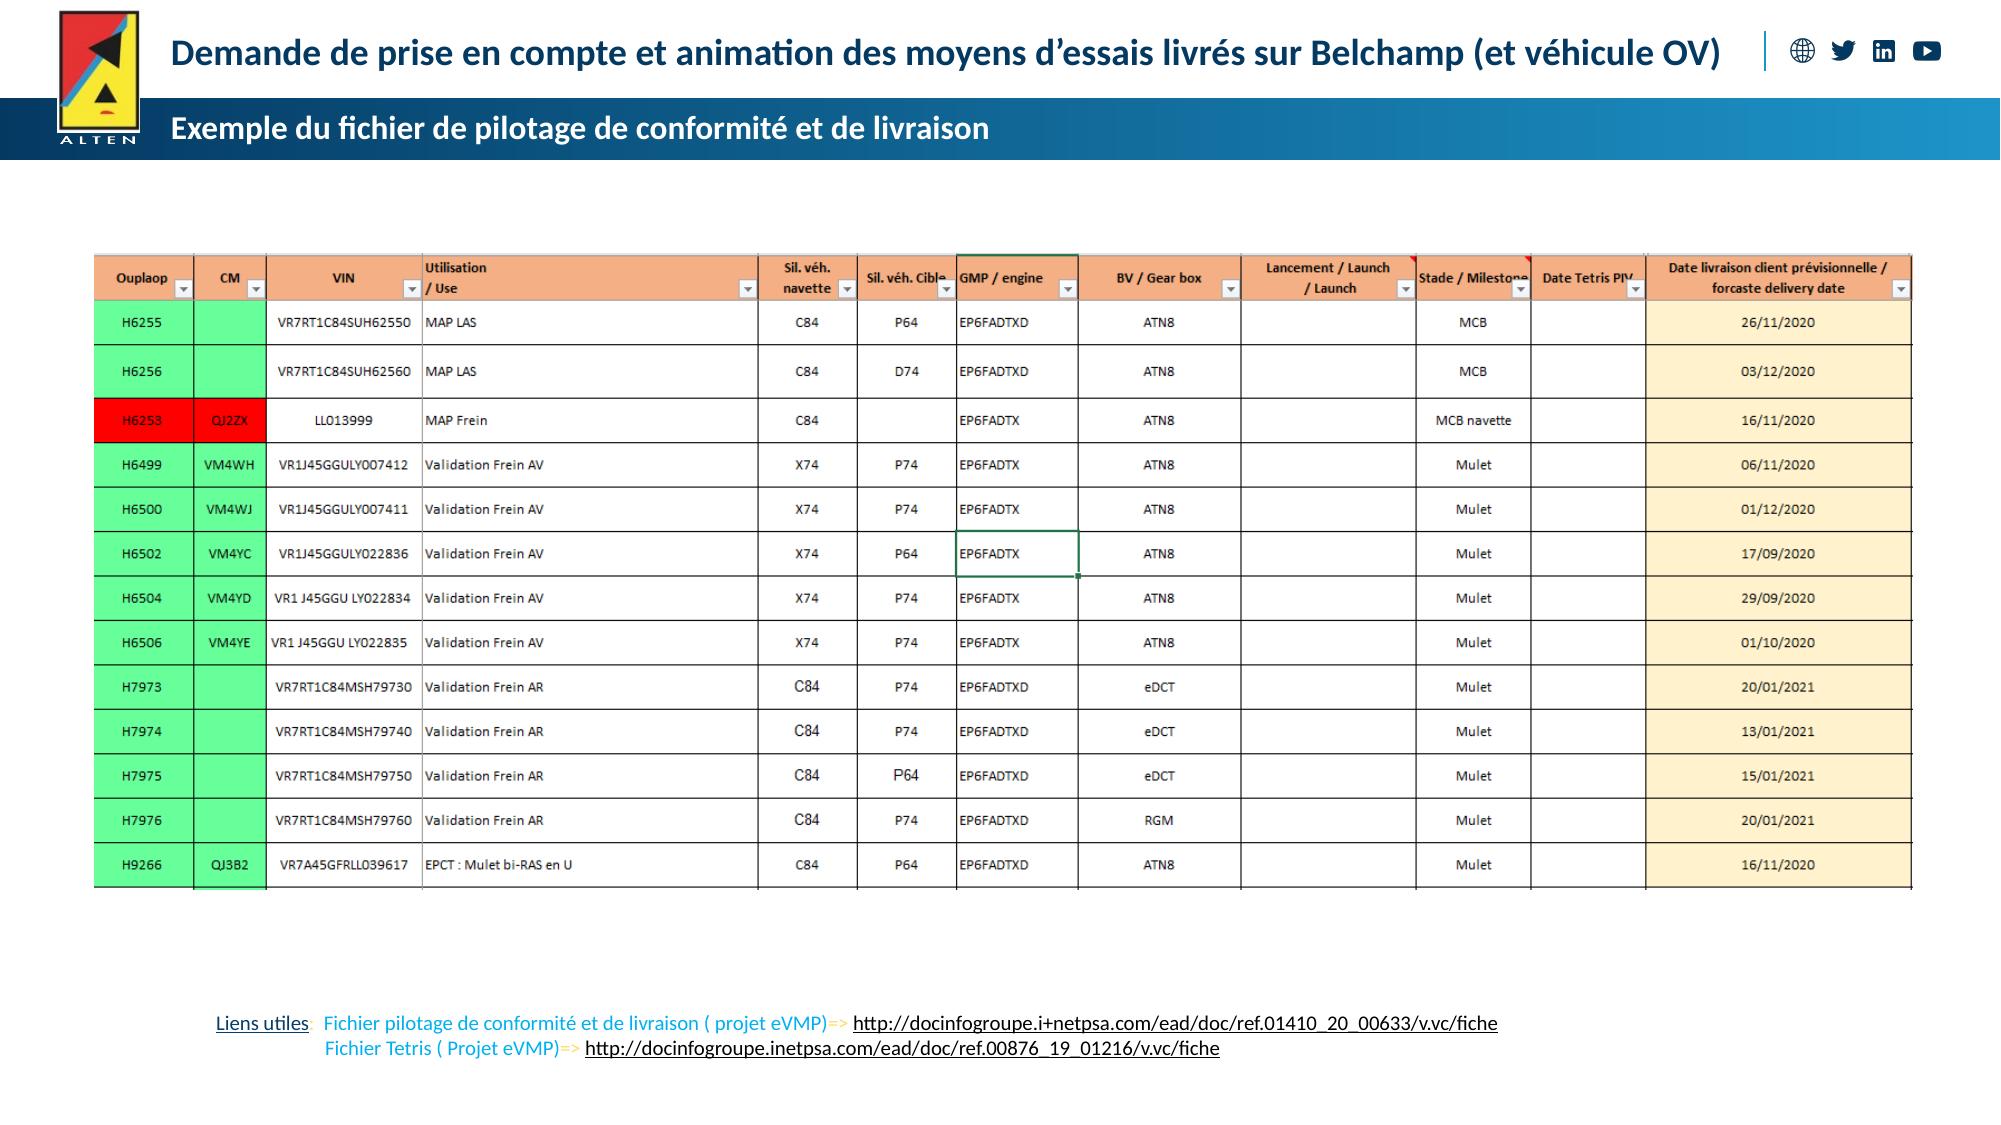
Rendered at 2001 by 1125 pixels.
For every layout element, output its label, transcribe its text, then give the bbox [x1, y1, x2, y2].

picture [1873, 40, 1895, 62]
picture [94, 253, 1913, 890]
list Exemple du fichier de pilotage de conformité et de livraison [170, 98, 1747, 155]
text_box Liens utiles: Fichier pilotage de conformité et de livraison ( projet eVMP)=> http://docinfogroupe.i+netpsa.com/ead/doc/ref.01410_20_00633/v.vc/fiche Fichier Tetris ( Projet eVMP)=> http://docinfogroupe.inetpsa.com/ead/doc/ref.00876_19_01216/v.vc/fiche [201, 1002, 1931, 1068]
picture [58, 134, 137, 146]
picture [1790, 38, 1815, 63]
list Demande de prise en compte et animation des moyens d’essais livrés sur Belchamp (et véhicule OV) [170, 22, 1747, 80]
picture [57, 9, 140, 133]
picture [1913, 37, 1941, 65]
picture [1831, 38, 1856, 63]
